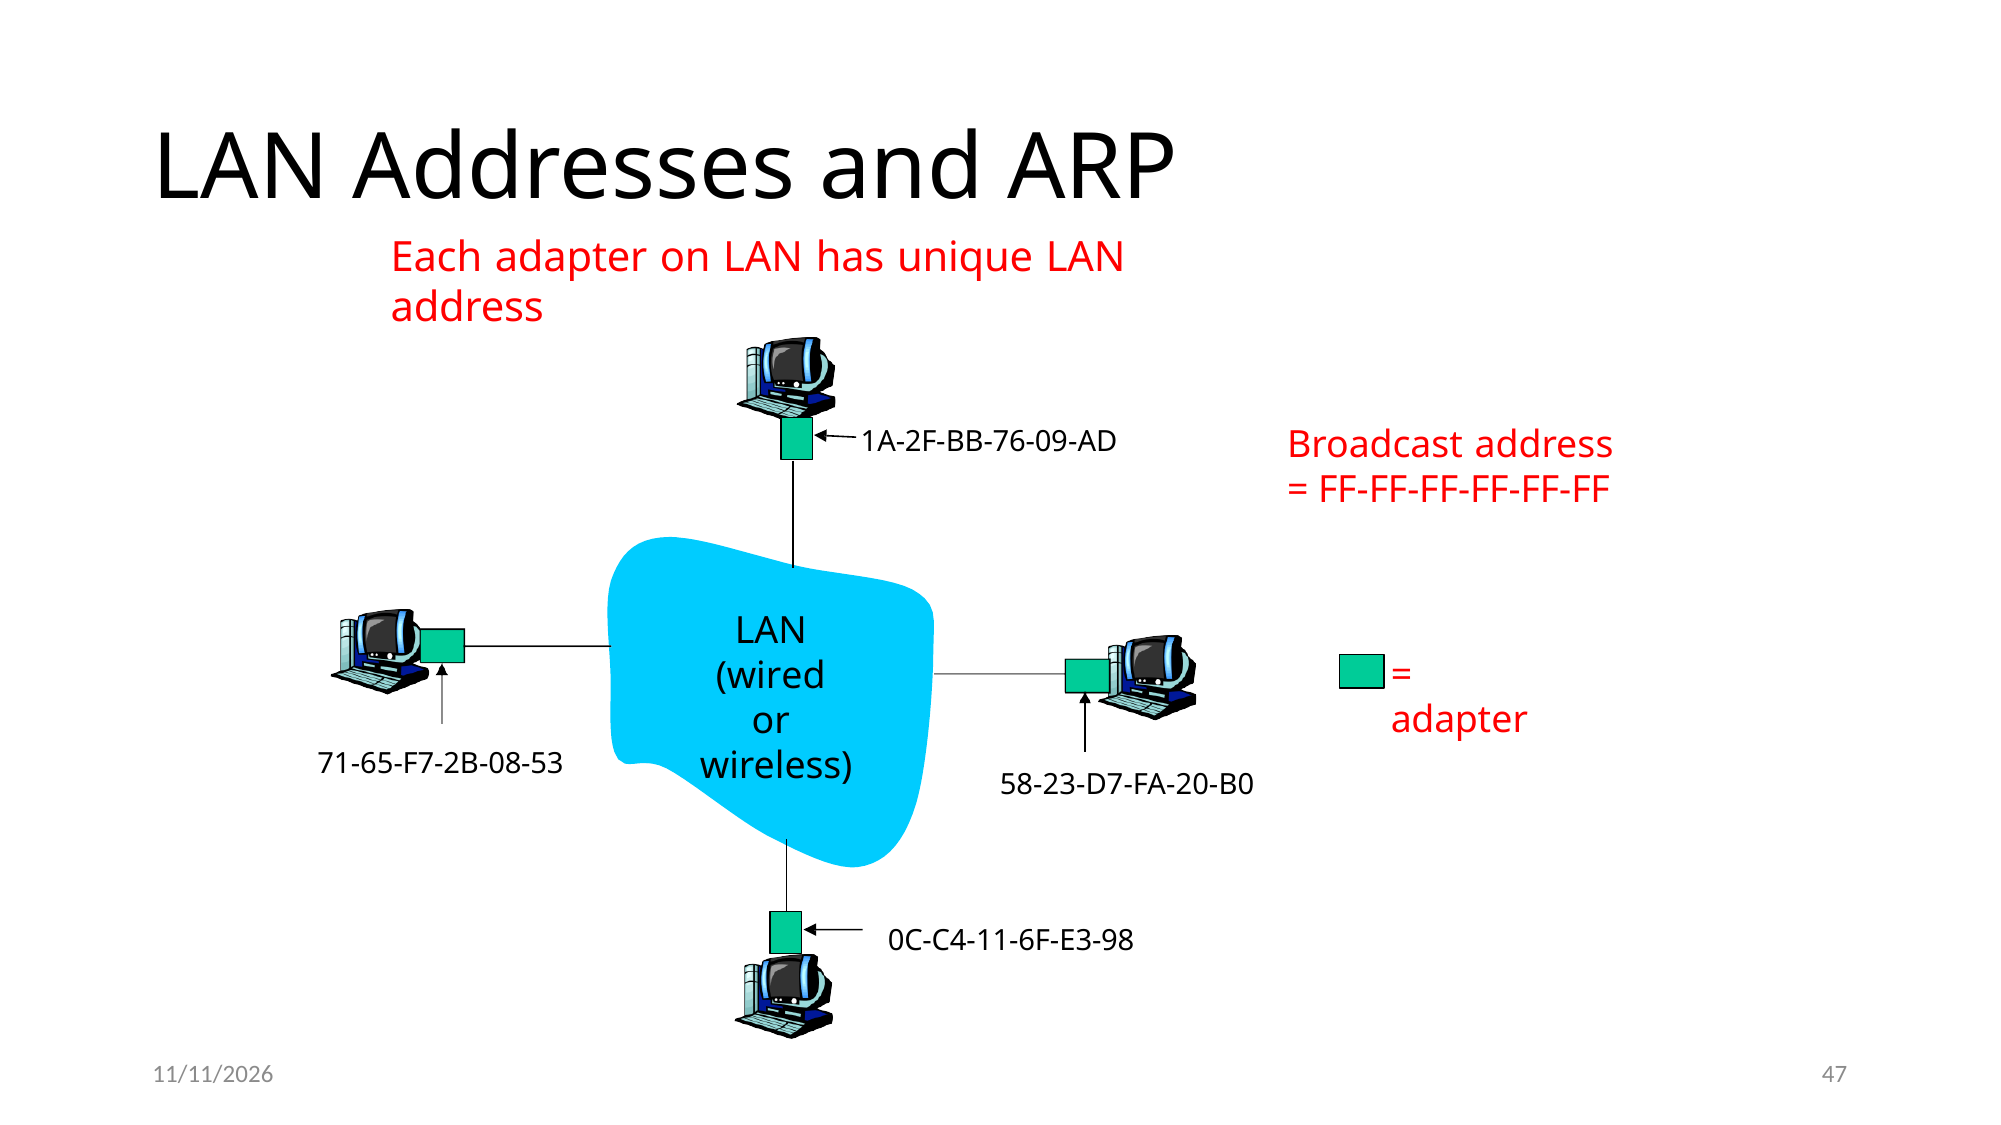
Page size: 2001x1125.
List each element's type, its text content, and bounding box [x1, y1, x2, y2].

slide_number 47 [1412, 1042, 1863, 1103]
text_box [607, 536, 934, 868]
text_box [736, 337, 836, 423]
text_box Broadcast address = FF-FF-FF-FF-FF-FF [1285, 419, 1647, 511]
text_box [814, 429, 857, 442]
text_box [933, 635, 1197, 752]
text_box 1A-2F-BB-76-09-AD [858, 422, 1144, 458]
text_box [1339, 654, 1384, 688]
text_box = adapter [1388, 650, 1560, 741]
text_box LAN (wired or wireless) [695, 606, 860, 787]
text_box [330, 609, 612, 724]
text_box [770, 911, 802, 954]
text_box 58-23-D7-FA-20-B0 [997, 764, 1283, 800]
text_box Each adapter on LAN has unique LAN address [388, 229, 1283, 330]
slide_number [137, 1042, 588, 1103]
text_box 0C-C4-11-6F-E3-98 [885, 921, 1155, 957]
text_box [734, 954, 833, 1039]
text_box [781, 417, 813, 460]
title LAN Addresses and ARP [137, 59, 1863, 278]
text_box 71-65-F7-2B-08-53 [315, 743, 589, 779]
text_box [803, 923, 863, 936]
